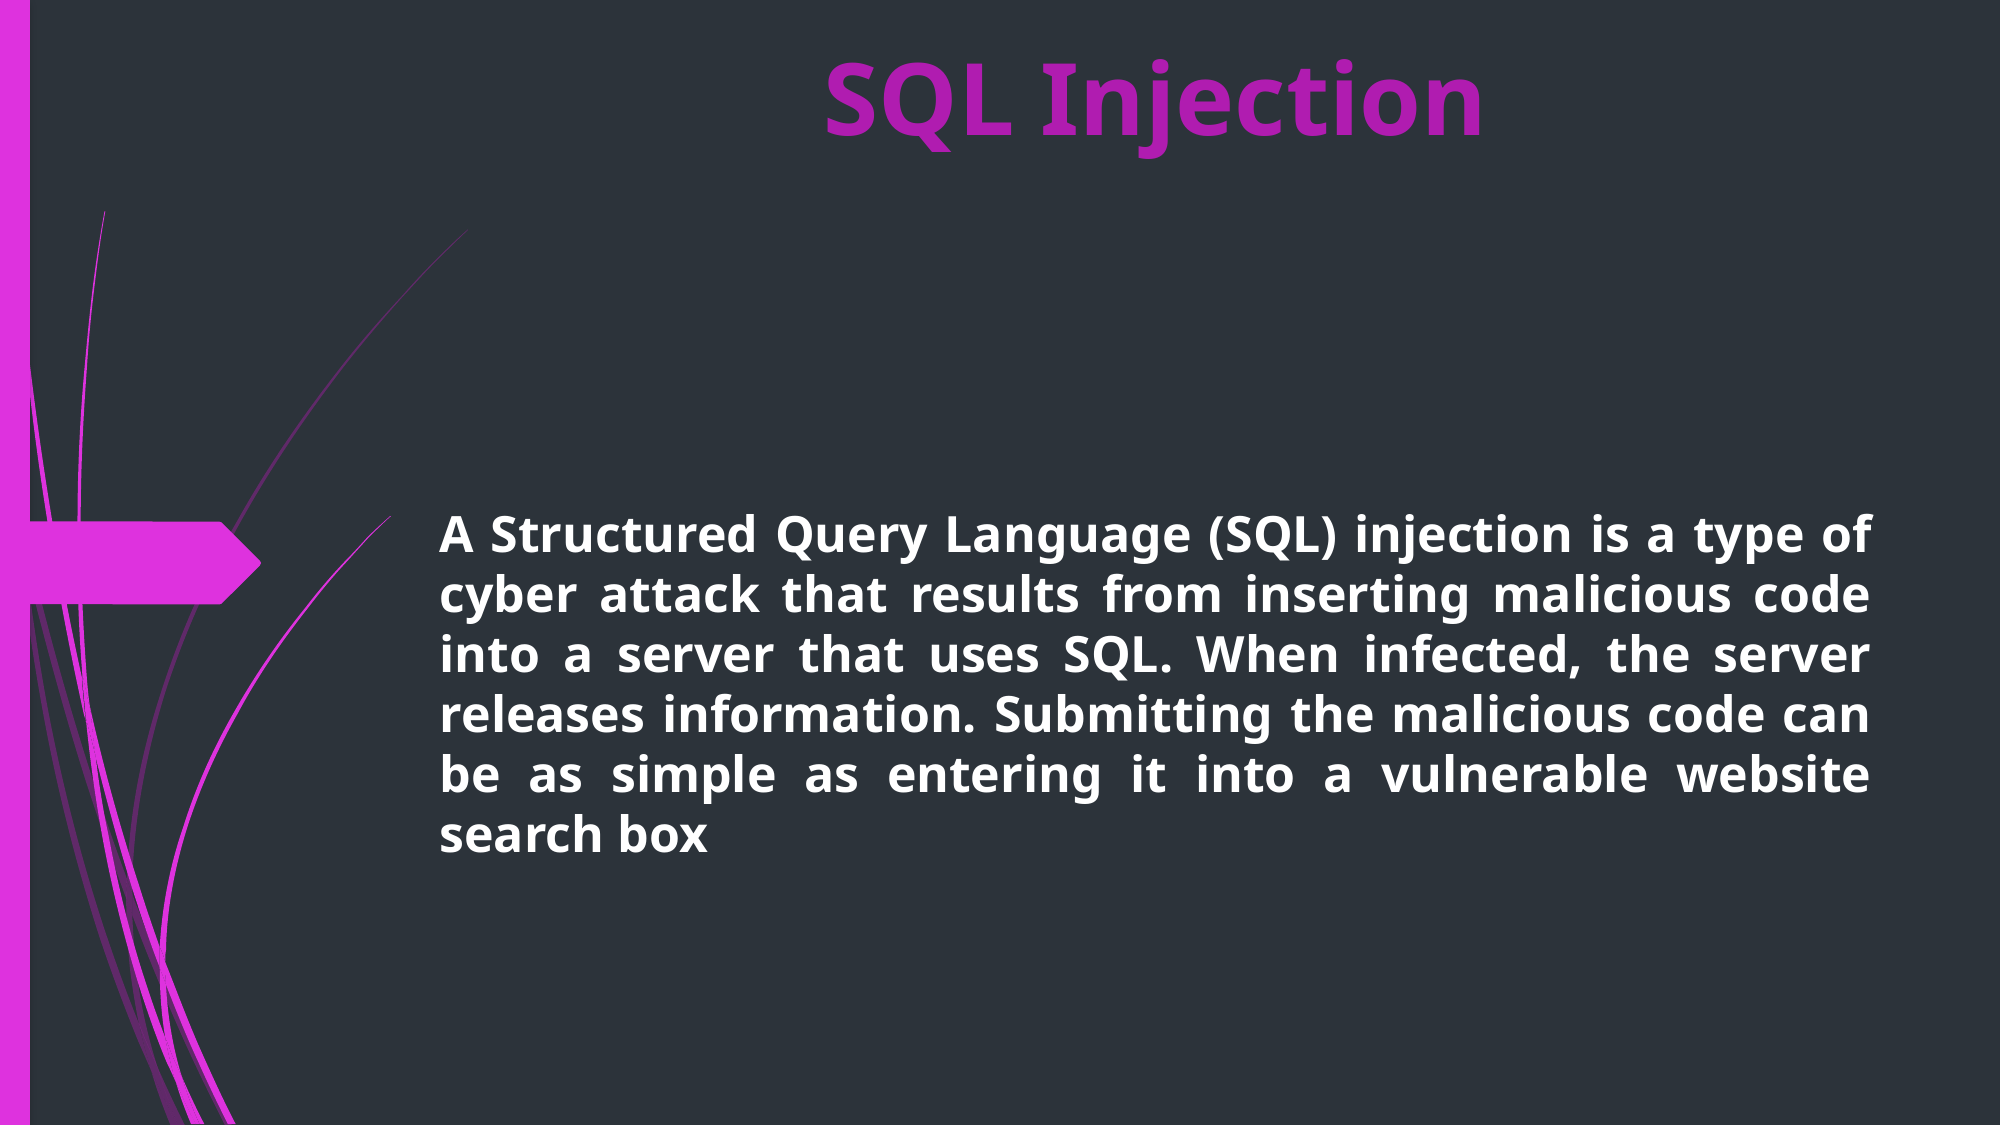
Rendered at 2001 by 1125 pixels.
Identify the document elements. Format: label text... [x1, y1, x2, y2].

title SQL Injection [424, 8, 1888, 303]
list A Structured Query Language (SQL) injection is a type of cyber attack that results from inserting malicious code into a server that uses SQL. When infected, the server releases information. Submitting the malicious code can be as simple as entering it into a vulnerable website search box [424, 395, 1888, 970]
